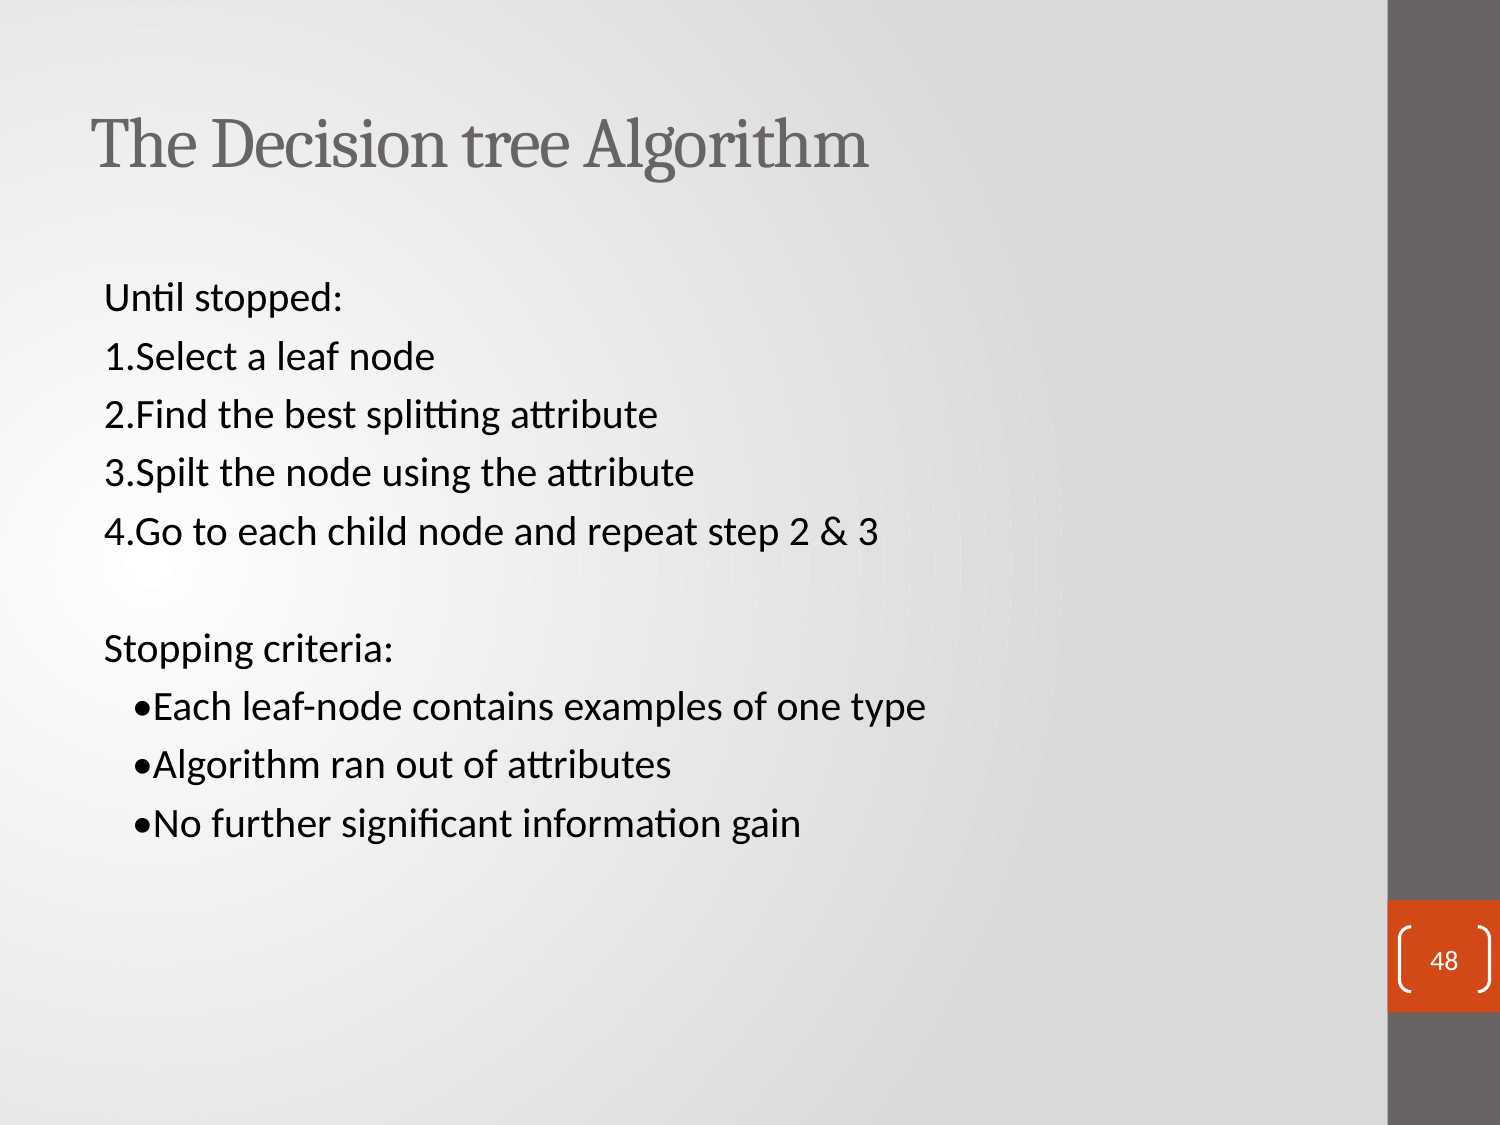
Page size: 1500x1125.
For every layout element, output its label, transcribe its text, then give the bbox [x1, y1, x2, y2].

list Until stopped: 1.Select a leaf node 2.Find the best splitting attribute 3.Spilt the node using the attribute 4.Go to each child node and repeat step 2 & 3 Stopping criteria: •Each leaf-node contains examples of one type •Algorithm ran out of attributes •No further significant information gain [75, 262, 1325, 1050]
slide_number 48 [1397, 925, 1492, 994]
title The Decision tree Algorithm [75, 45, 1325, 233]
